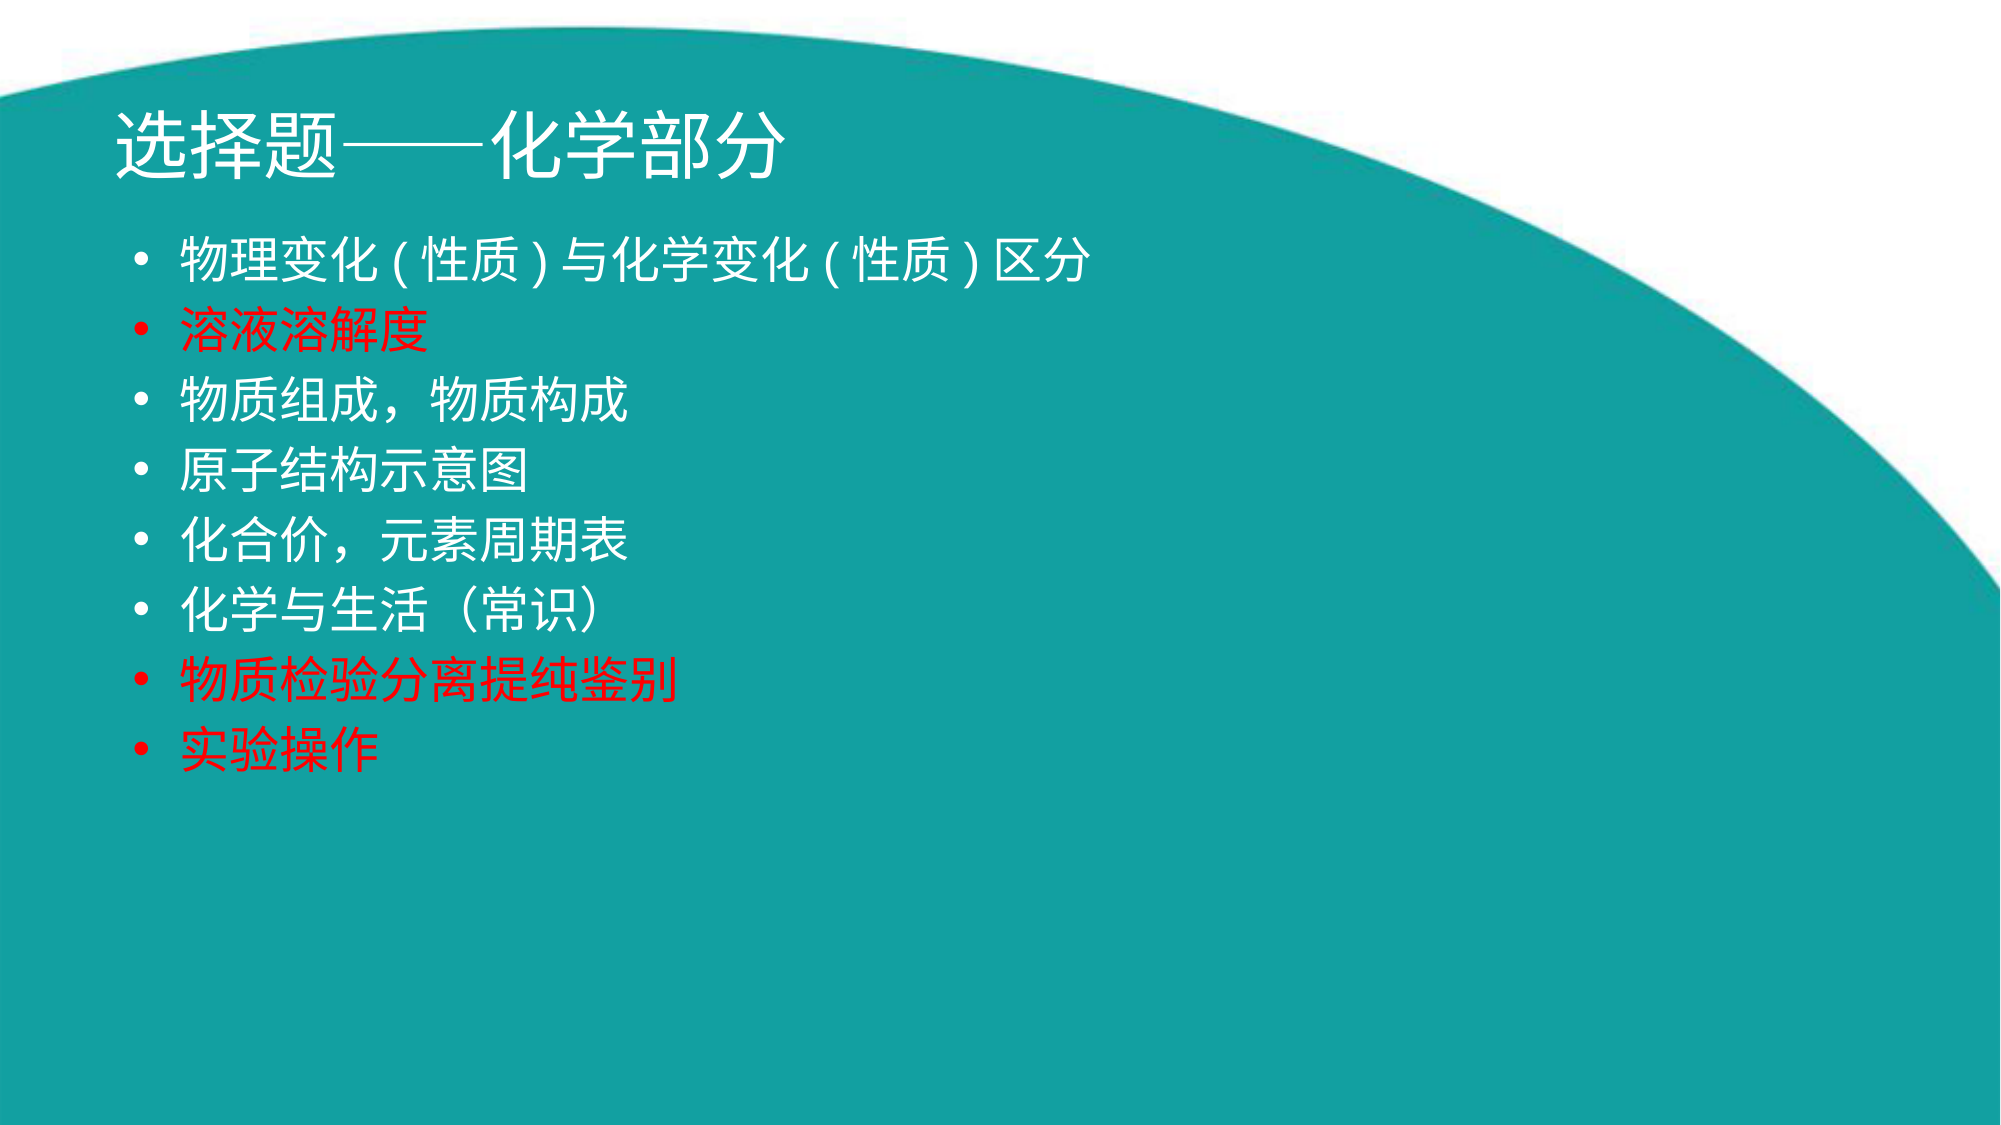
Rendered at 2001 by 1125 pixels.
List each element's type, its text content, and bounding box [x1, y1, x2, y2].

text_box 选择题——化学部分 [98, 91, 1380, 197]
picture [0, 0, 2001, 1125]
text_box 物理变化(性质)与化学变化(性质)区分 溶液溶解度 物质组成，物质构成 原子结构示意图 化合价，元素周期表 化学与生活（常识） 物质检验分离提纯鉴别 实验操作 [117, 220, 1262, 906]
